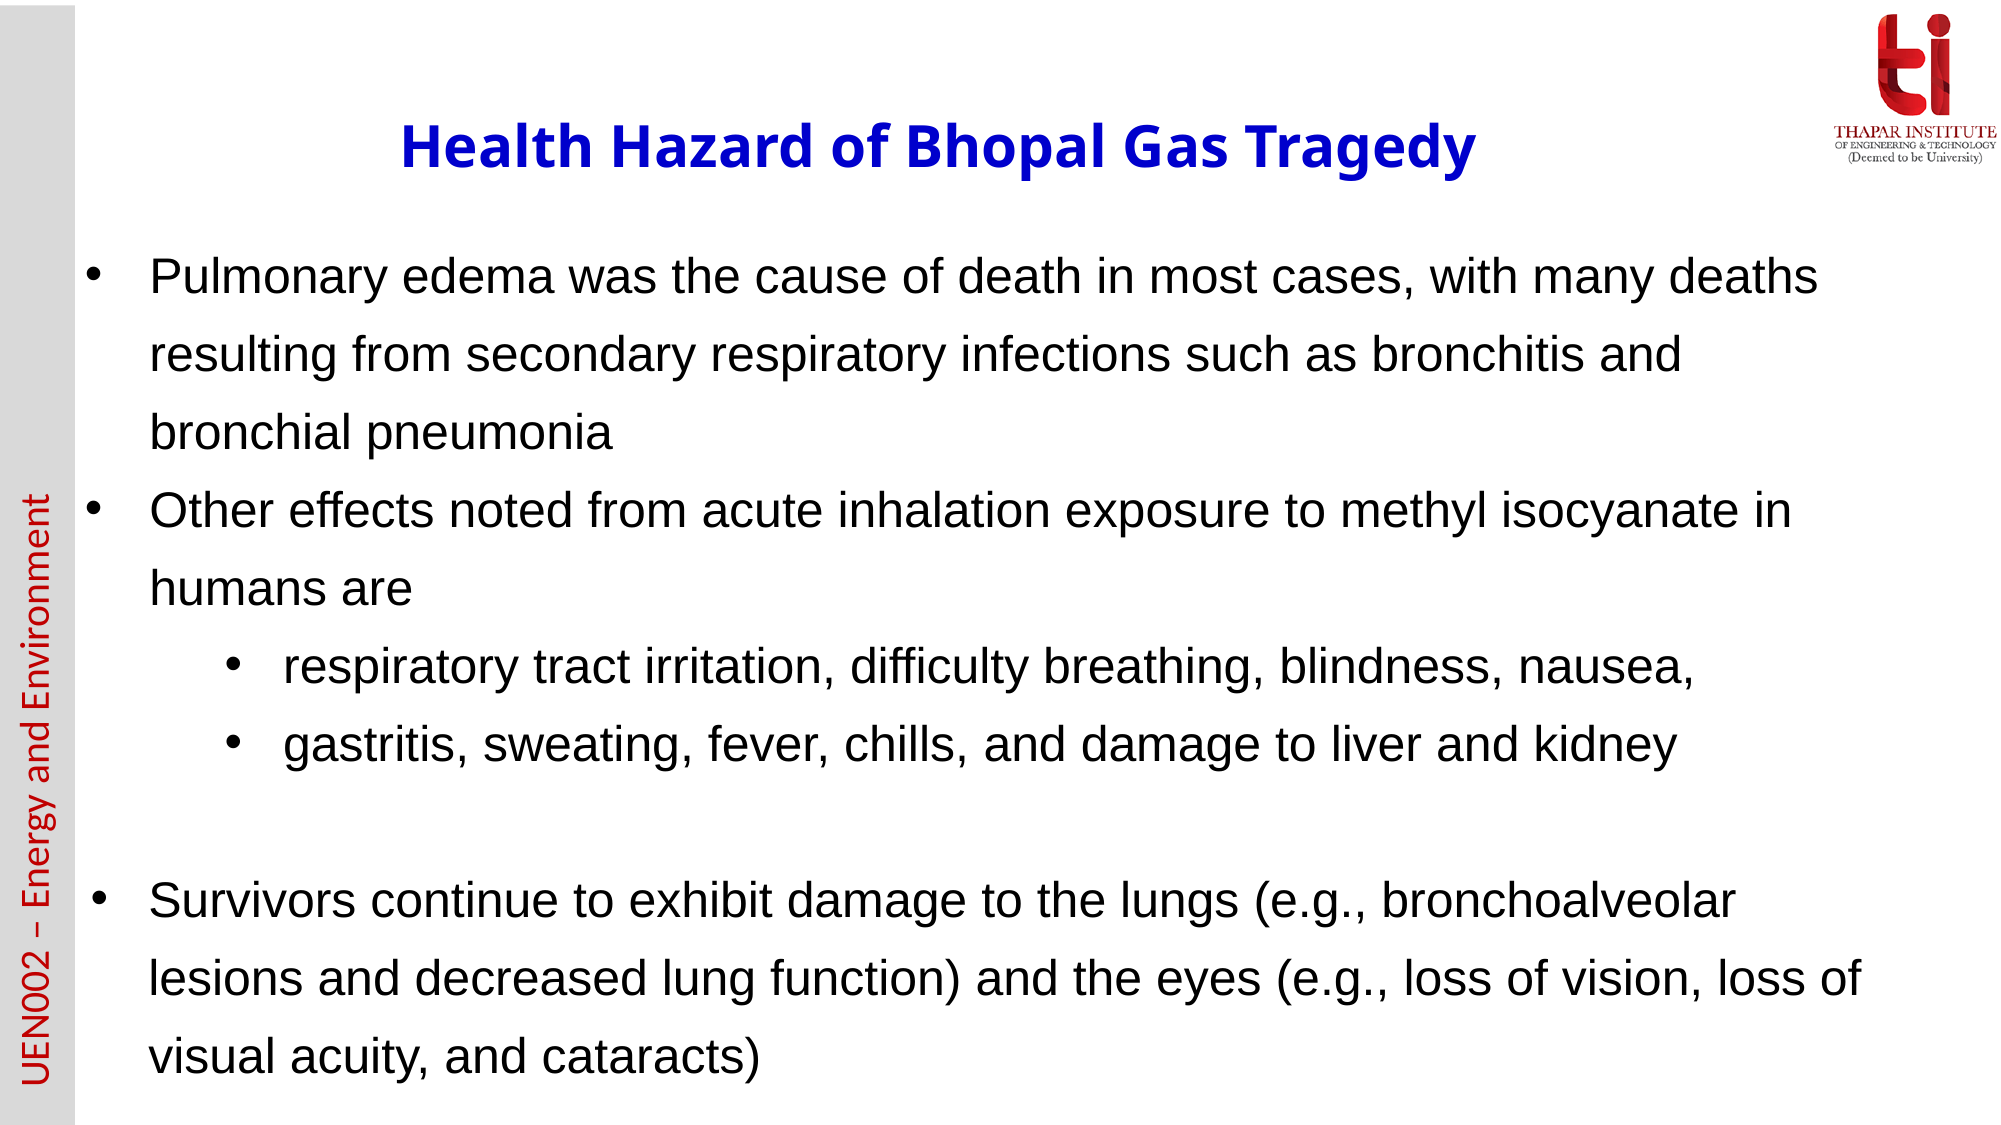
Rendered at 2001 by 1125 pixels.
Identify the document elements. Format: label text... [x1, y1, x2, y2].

picture [1830, 3, 2000, 174]
text_box Health Hazard of Bhopal Gas Tragedy [384, 102, 1492, 187]
text_box Pulmonary edema was the cause of death in most cases, with many deaths resulting from secondary respiratory infections such as bronchitis and bronchial pneumonia Other effects noted from acute inhalation exposure to methyl isocyanate in humans are respiratory tract irritation, difficulty breathing, blindness, nausea, gastritis, sweating, fever, chills, and damage to liver and kidney Survivors continue to exhibit damage to the lungs (e.g., bronchoalveolar lesions and decreased lung function) and the eyes (e.g., loss of vision, loss of visual acuity, and cataracts) [70, 218, 1888, 1091]
